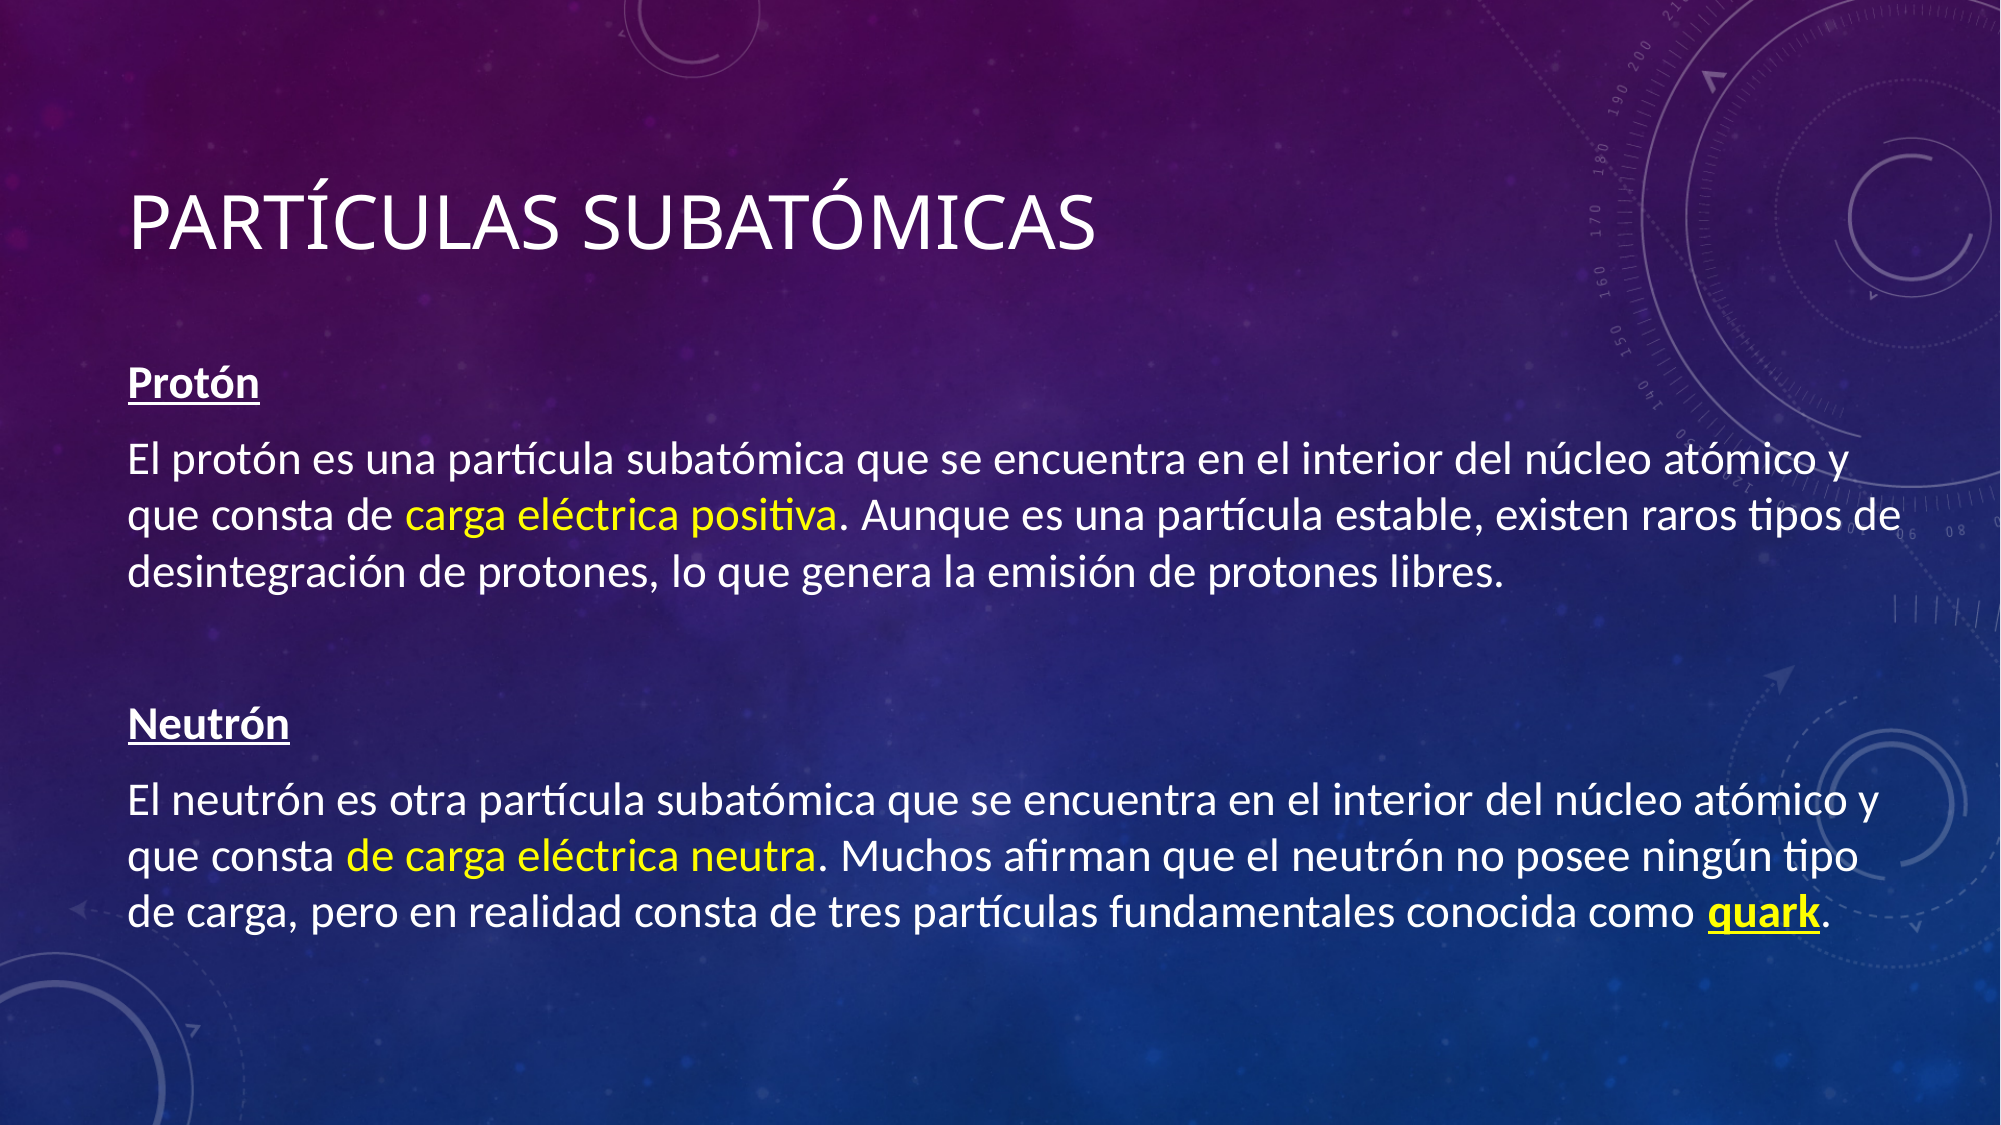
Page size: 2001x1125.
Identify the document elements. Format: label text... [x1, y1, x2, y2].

title Partículas Subatómicas [112, 99, 1775, 338]
picture [0, 0, 2001, 1125]
list Protón El protón es una partícula subatómica que se encuentra en el interior del núcleo atómico y que consta de carga eléctrica positiva. Aunque es una partícula estable, existen raros tipos de desintegración de protones, lo que genera la emisión de protones libres. Neutrón El neutrón es otra partícula subatómica que se encuentra en el interior del núcleo atómico y que consta de carga eléctrica neutra. Muchos afirman que el neutrón no posee ningún tipo de carga, pero en realidad consta de tres partículas fundamentales conocida como quark. [112, 338, 1925, 950]
